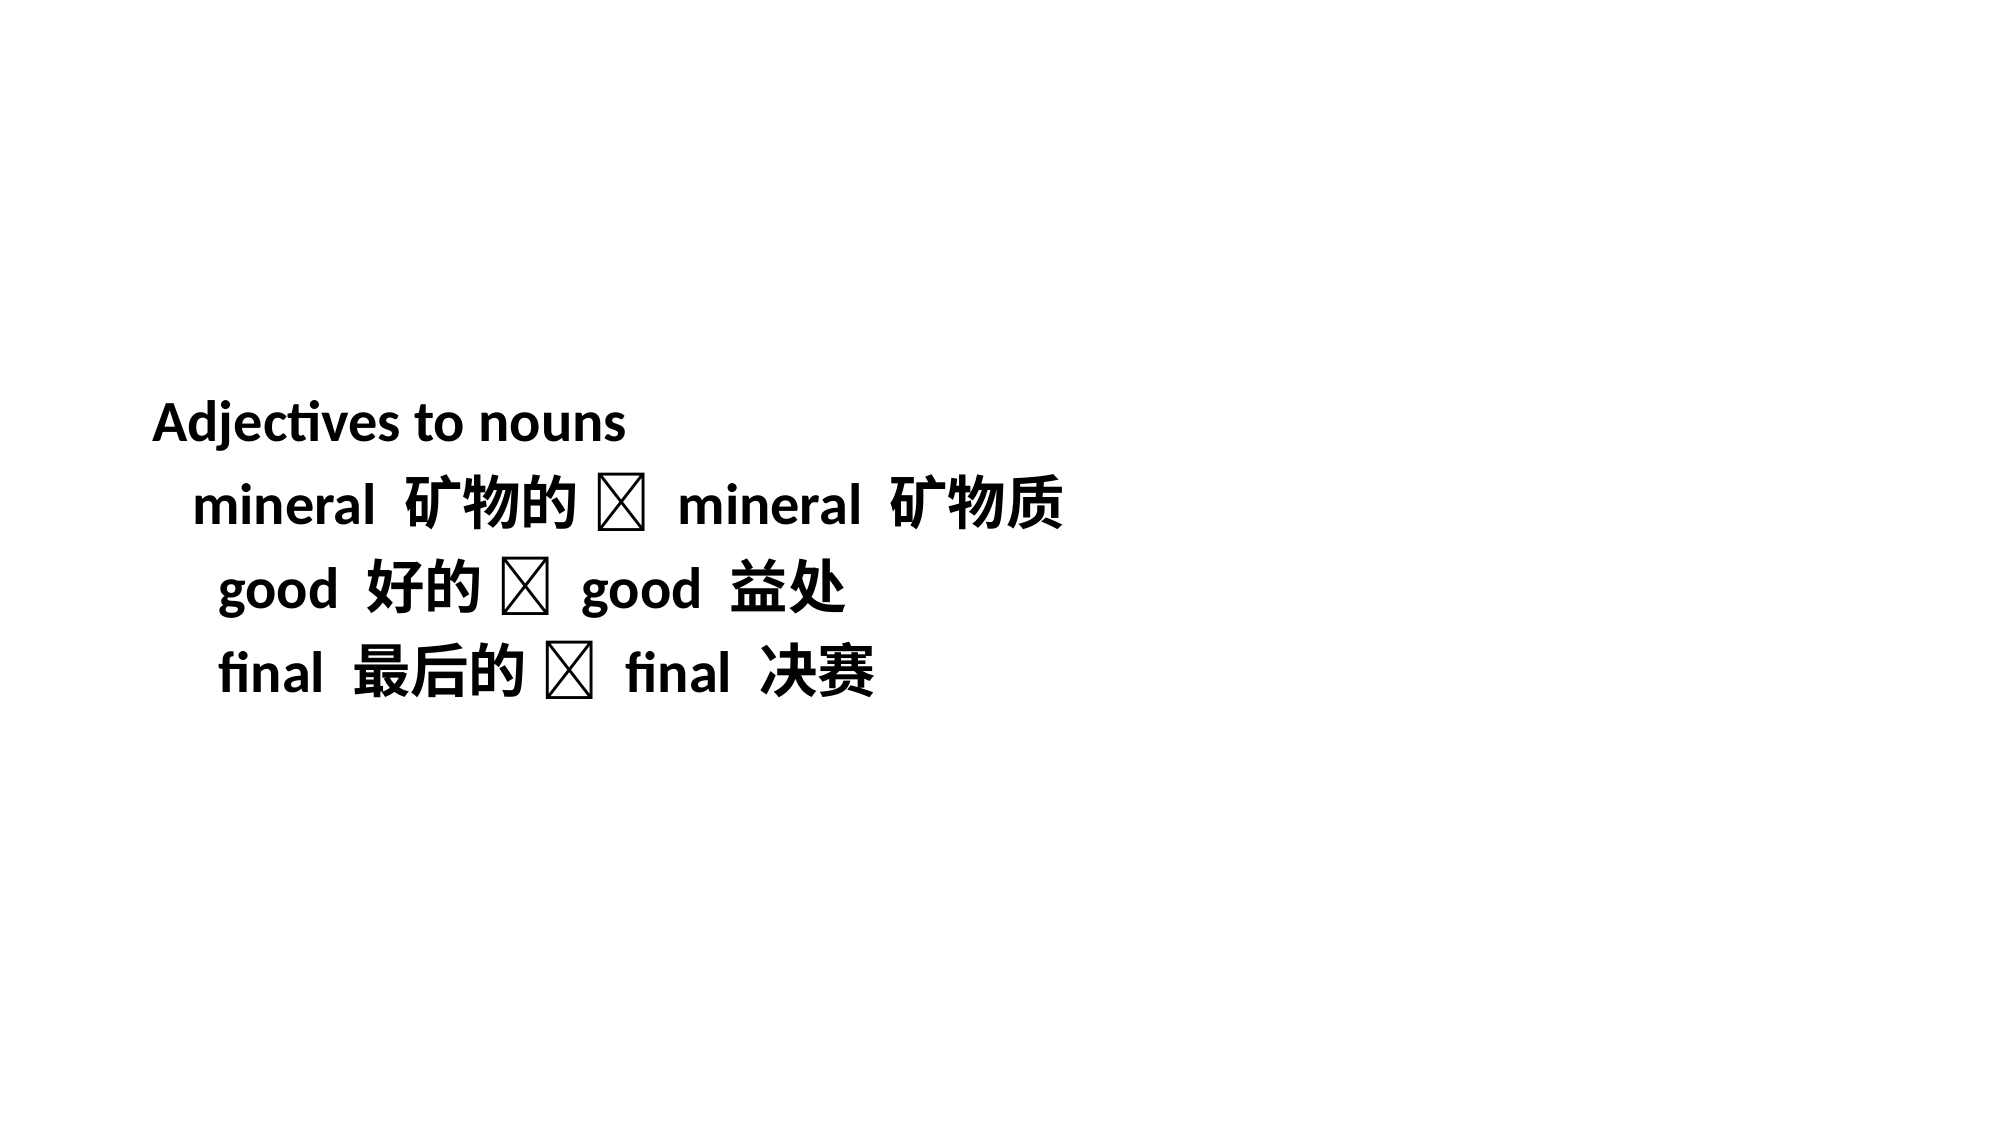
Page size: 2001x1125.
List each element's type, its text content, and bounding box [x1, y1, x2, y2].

list Adjectives to nouns mineral 矿物的  mineral 矿物质 good 好的  good 益处 final 最后的  final 决赛 [137, 299, 1863, 1014]
